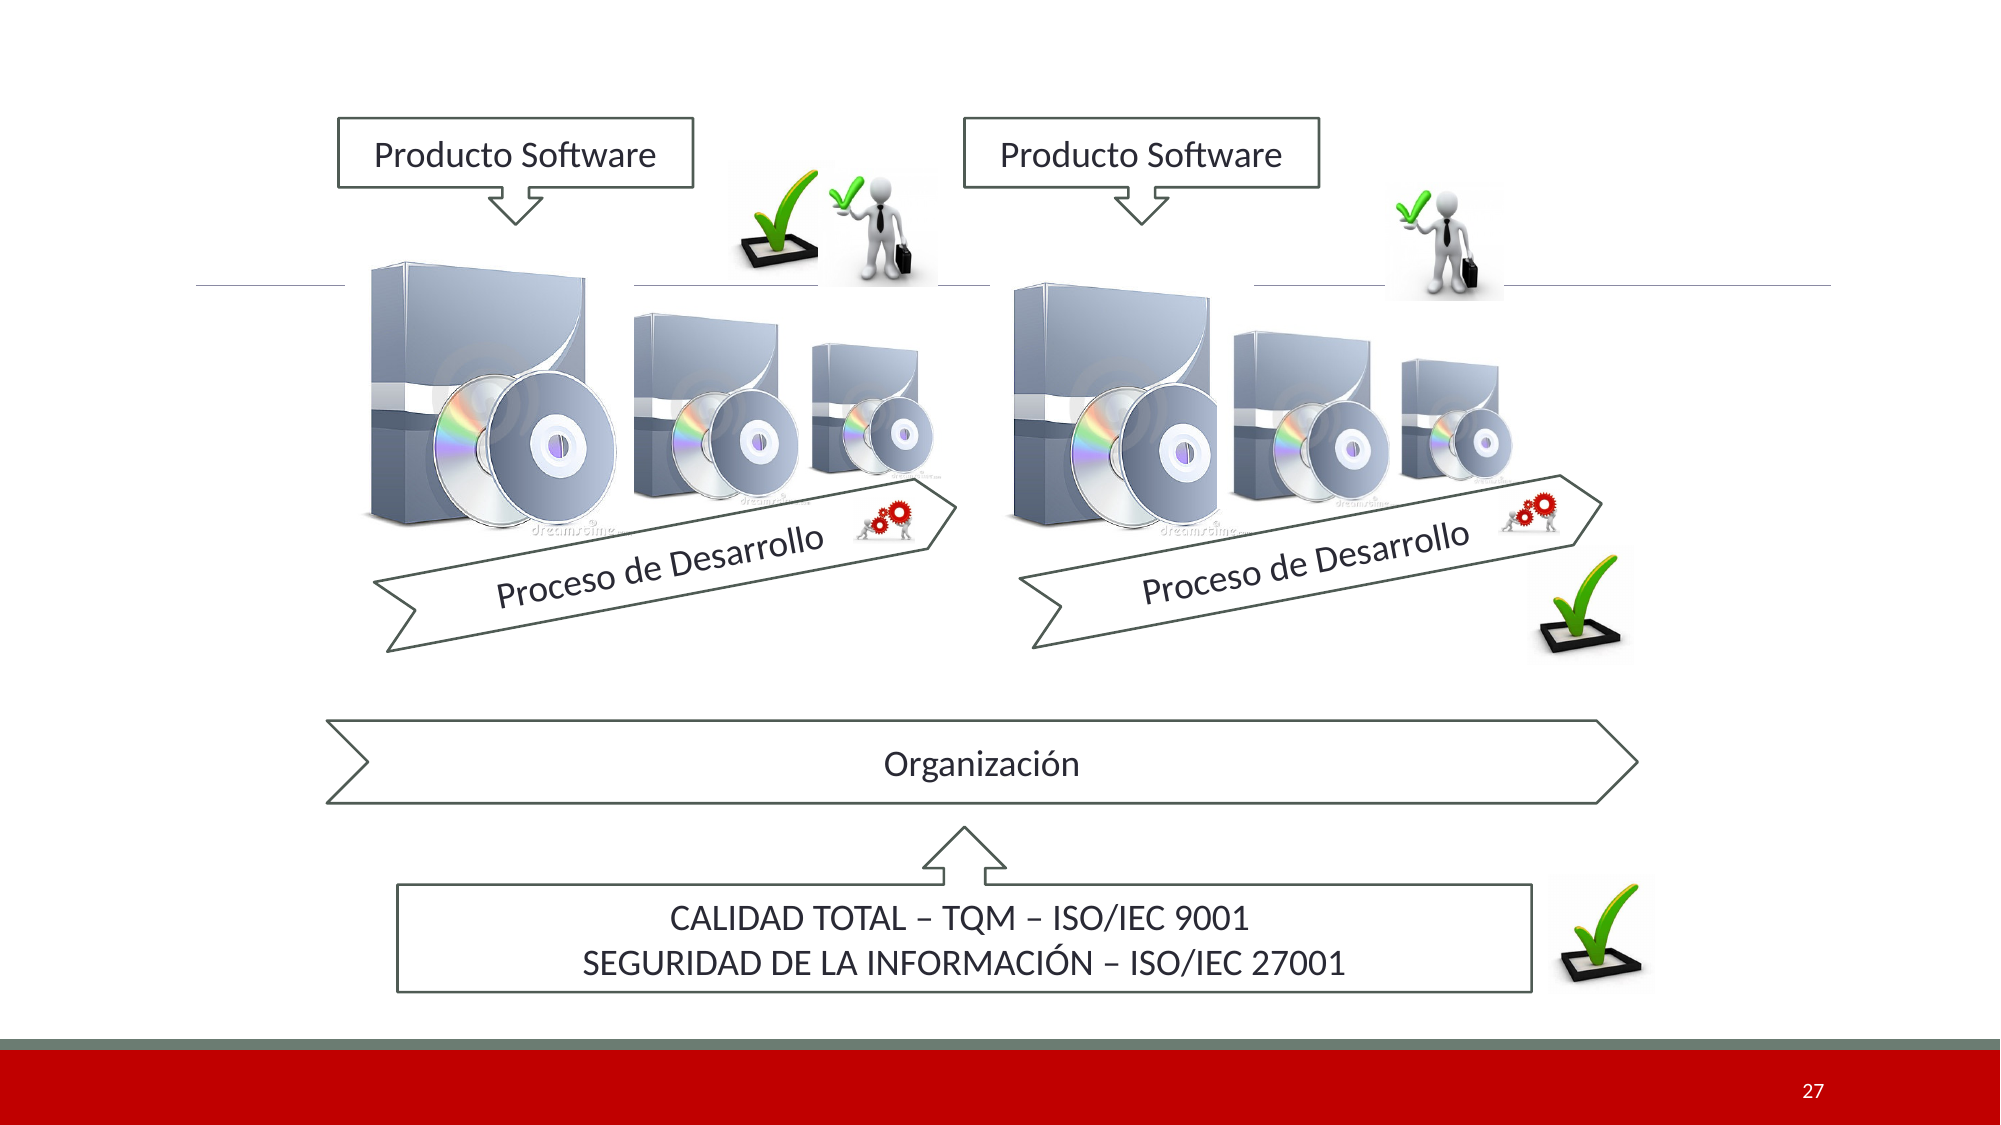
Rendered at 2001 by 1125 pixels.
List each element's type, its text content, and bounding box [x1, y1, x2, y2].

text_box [326, 117, 1639, 804]
text_box Calidad total – Tqm – ISO/IEC 9001 Seguridad de la información – ISO/IEC 27001 [396, 825, 1533, 994]
picture [1547, 874, 1655, 995]
slide_number 27 [1624, 1059, 1840, 1120]
